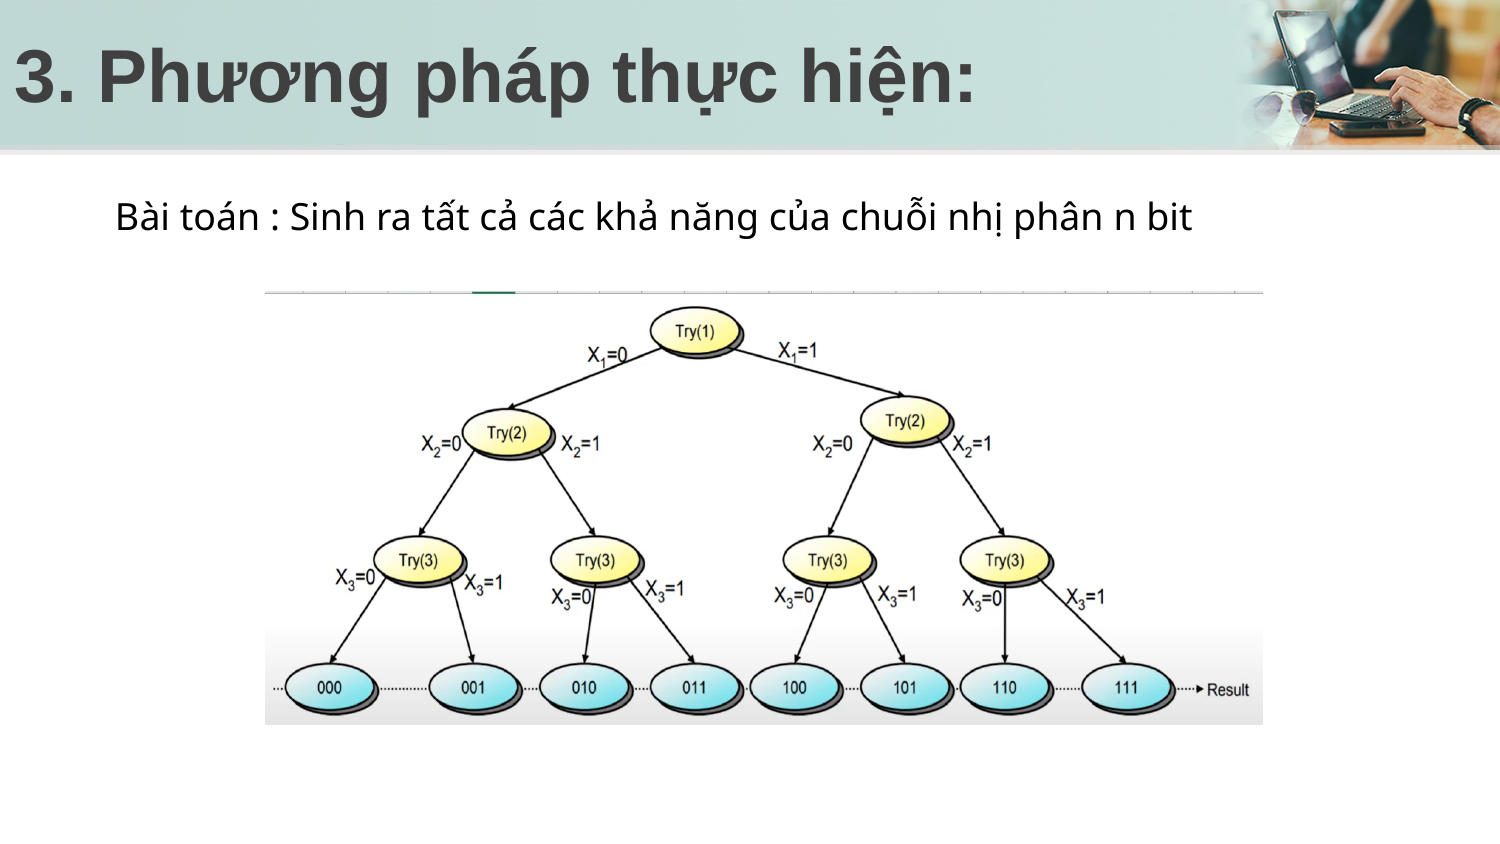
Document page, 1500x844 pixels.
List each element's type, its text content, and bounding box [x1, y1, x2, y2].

title 3. Phương pháp thực hiện: [0, 0, 1500, 146]
picture [0, 146, 1500, 844]
text_box Bài toán : Sinh ra tất cả các khả năng của chuỗi nhị phân n bit [100, 185, 1479, 246]
